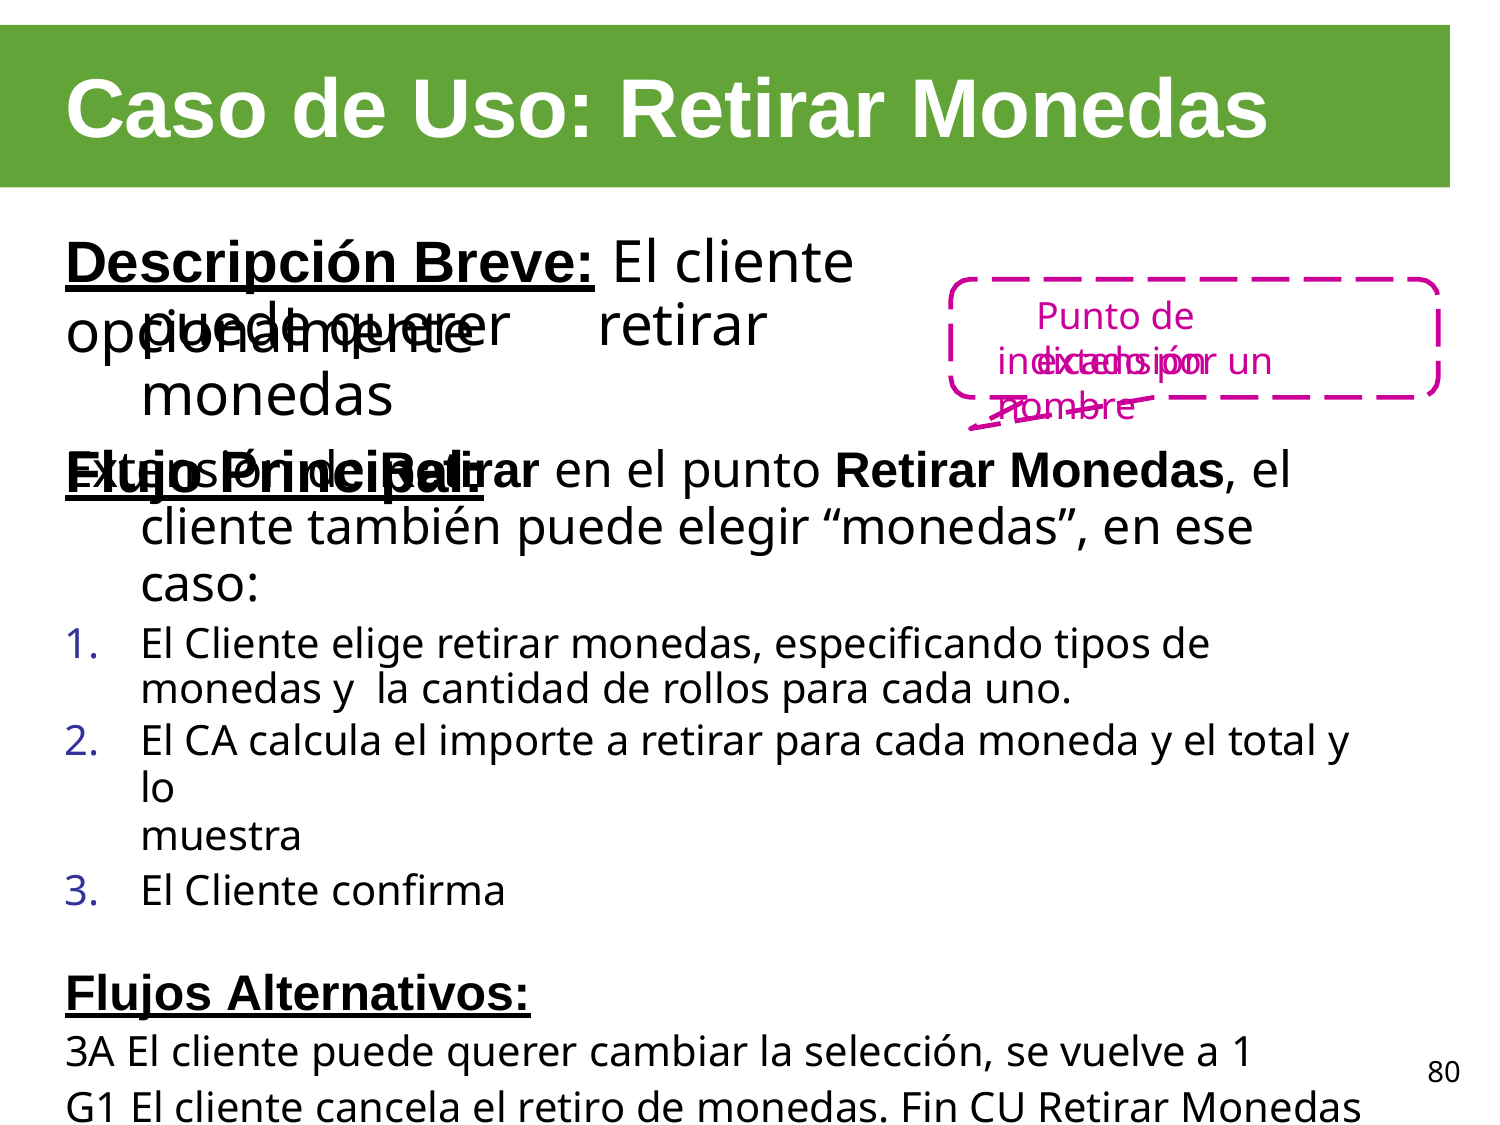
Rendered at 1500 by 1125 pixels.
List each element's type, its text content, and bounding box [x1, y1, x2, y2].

text_box [950, 279, 1439, 398]
text_box indicado por un nombre [994, 334, 1395, 427]
text_box Extensión de Retirar en el punto Retirar Monedas, el cliente también puede elegir “monedas”, en ese caso: El Cliente elige retirar monedas, especificando tipos de monedas y la cantidad de rollos para cada uno. El CA calcula el importe a retirar para cada moneda y el total y lo muestra El Cliente confirma Flujos Alternativos: 3A El cliente puede querer cambiar la selección, se vuelve a 1 G1 El cliente cancela el retiro de monedas. Fin CU Retirar Monedas [62, 438, 1374, 1125]
text_box Punto de extensión [1033, 289, 1355, 334]
text_box puede querer retirar monedas Flujo Principal: [62, 277, 932, 438]
text_box [970, 416, 994, 429]
title Caso de Uso: Retirar Monedas [62, 51, 1276, 242]
text_box Descripción Breve: El cliente opcionalmente [62, 221, 1249, 364]
text_box 80 [1425, 1051, 1463, 1089]
